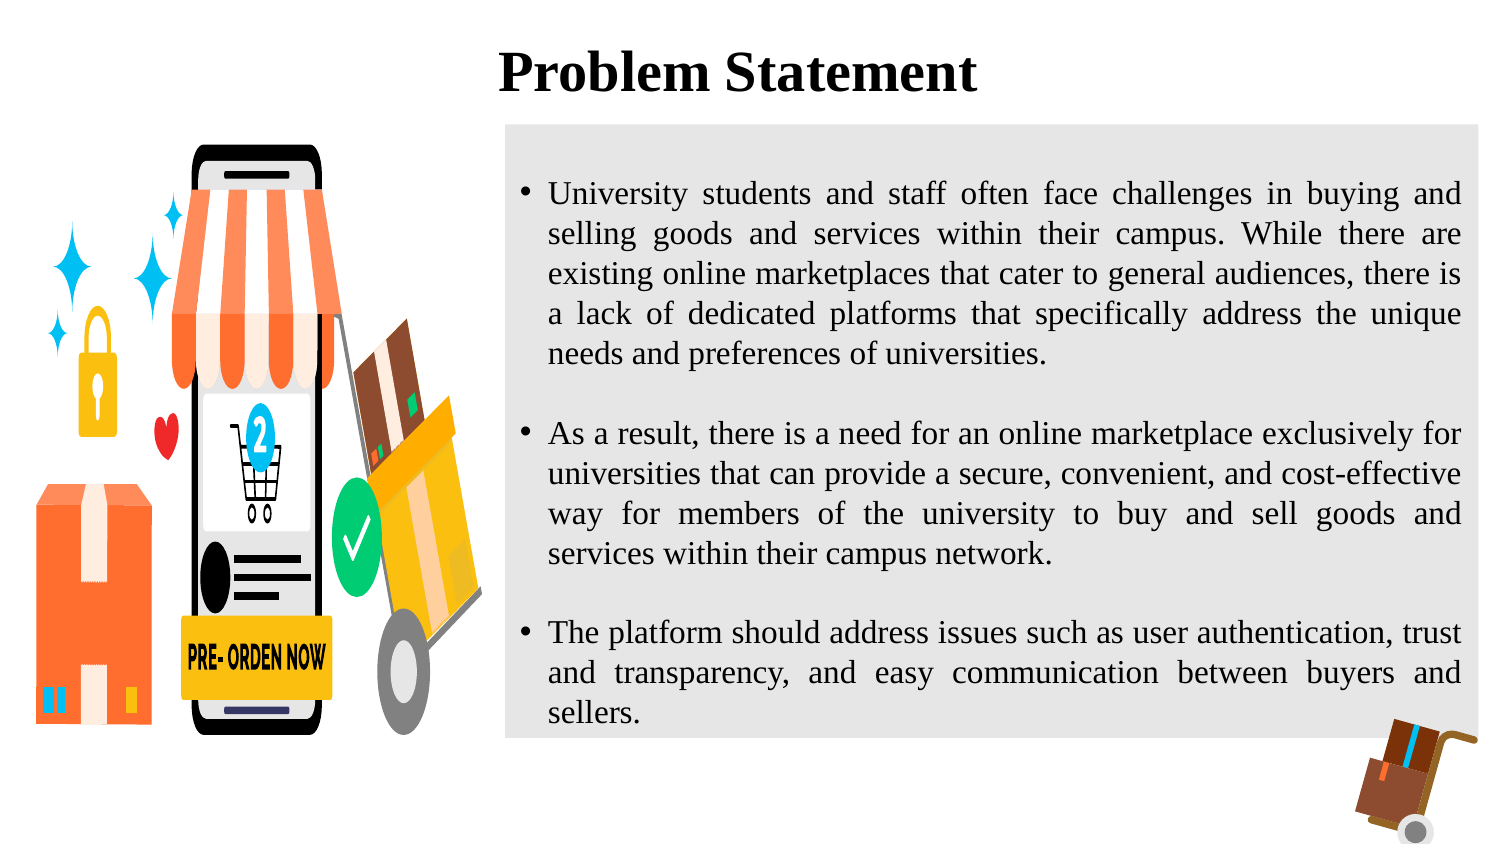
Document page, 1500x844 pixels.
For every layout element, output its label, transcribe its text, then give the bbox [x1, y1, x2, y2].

title Problem Statement [70, 18, 1421, 113]
text_box University students and staff often face challenges in buying and selling goods and services within their campus. While there are existing online marketplaces that cater to general audiences, there is a lack of dedicated platforms that specifically address the unique needs and preferences of universities. As a result, there is a need for an online marketplace exclusively for universities that can provide a secure, convenient, and cost-effective way for members of the university to buy and sell goods and services within their campus network. The platform should address issues such as user authentication, trust and transparency, and easy communication between buyers and sellers. [505, 124, 1479, 738]
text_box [1354, 718, 1479, 844]
text_box [689, 738, 723, 743]
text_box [35, 144, 483, 736]
